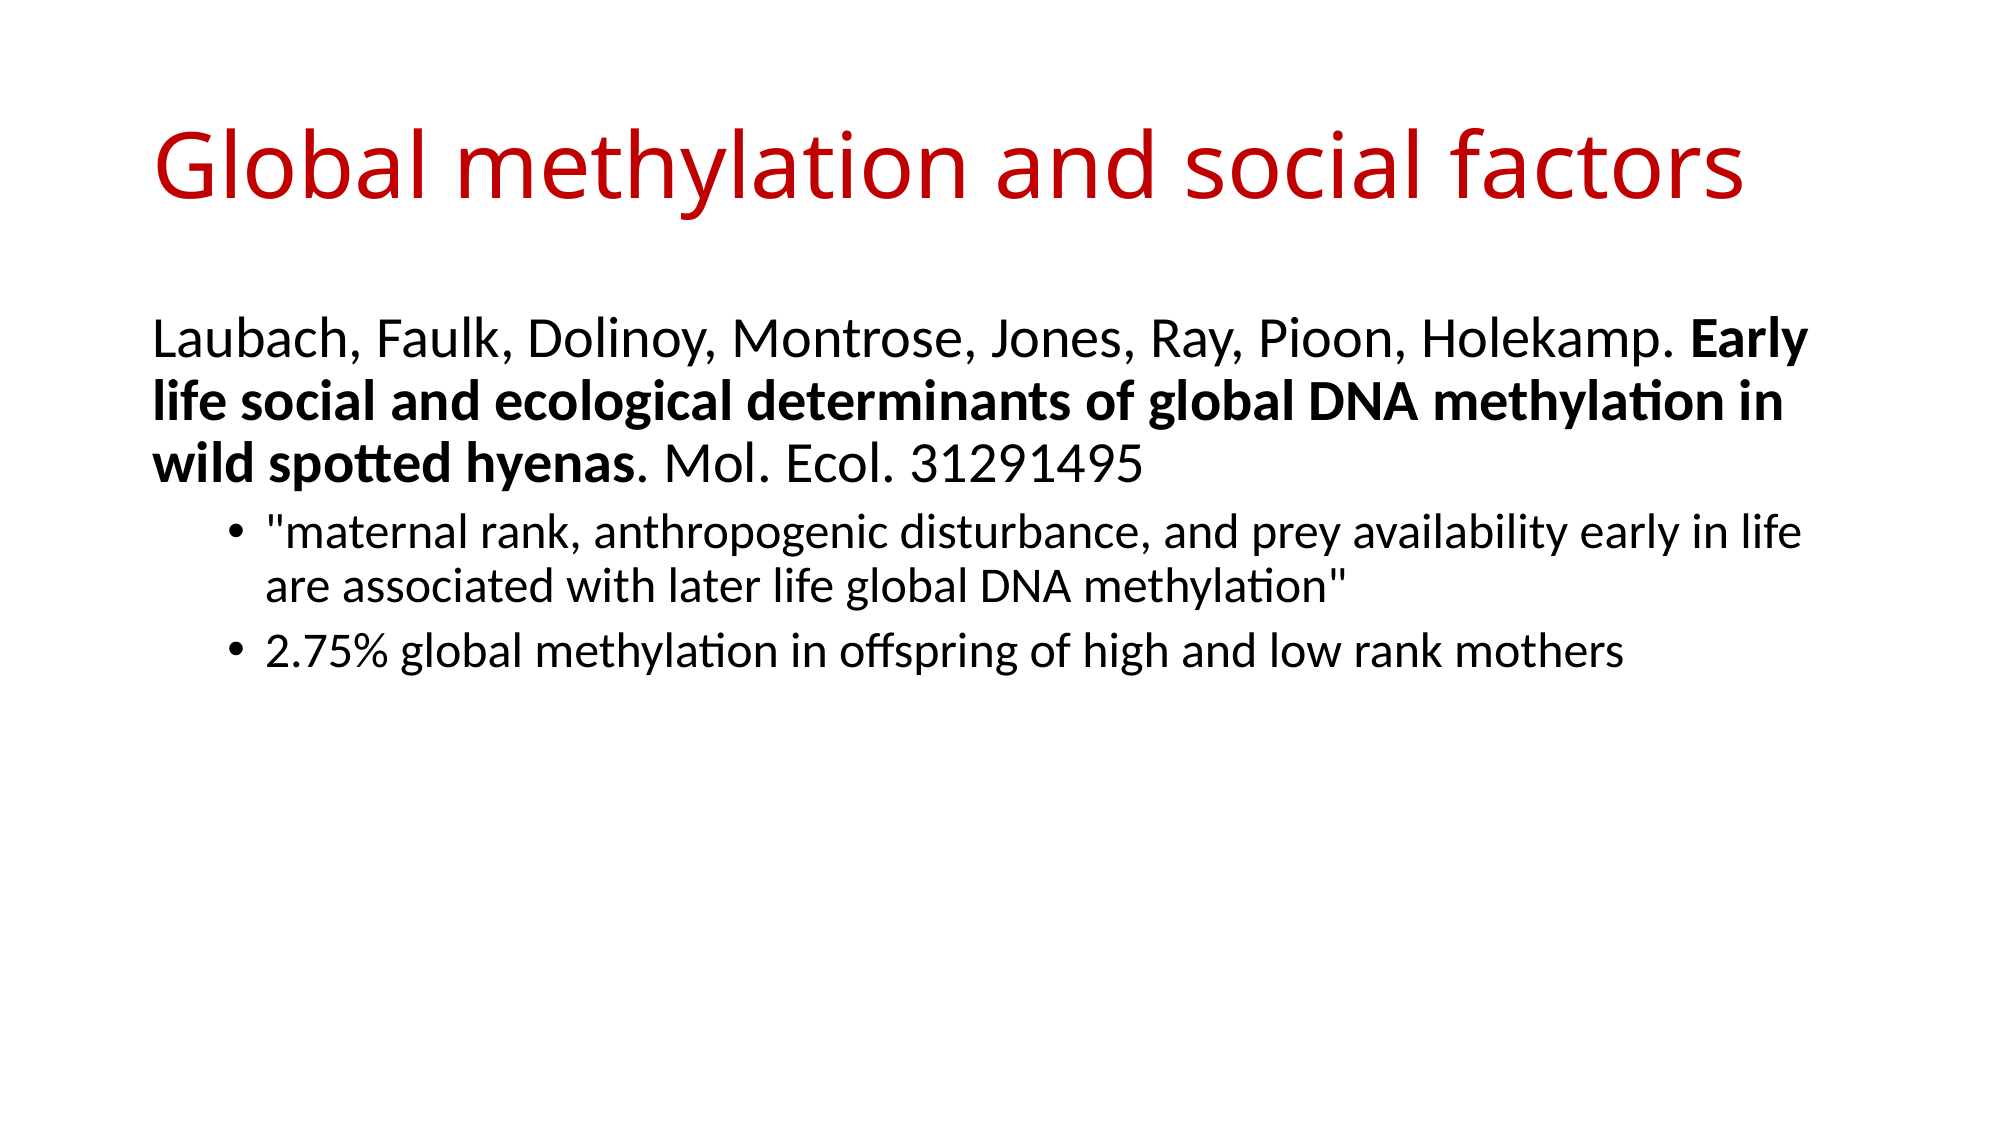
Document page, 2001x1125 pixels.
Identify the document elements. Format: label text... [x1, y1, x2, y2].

list Laubach, Faulk, Dolinoy, Montrose, Jones, Ray, Pioon, Holekamp. Early life social and ecological determinants of global DNA methylation in wild spotted hyenas. Mol. Ecol. 31291495 "maternal rank, anthropogenic disturbance, and prey availability early in life are associated with later life global DNA methylation" 2.75% global methylation in offspring of high and low rank mothers [137, 299, 1863, 1014]
title Global methylation and social factors [137, 59, 1863, 278]
